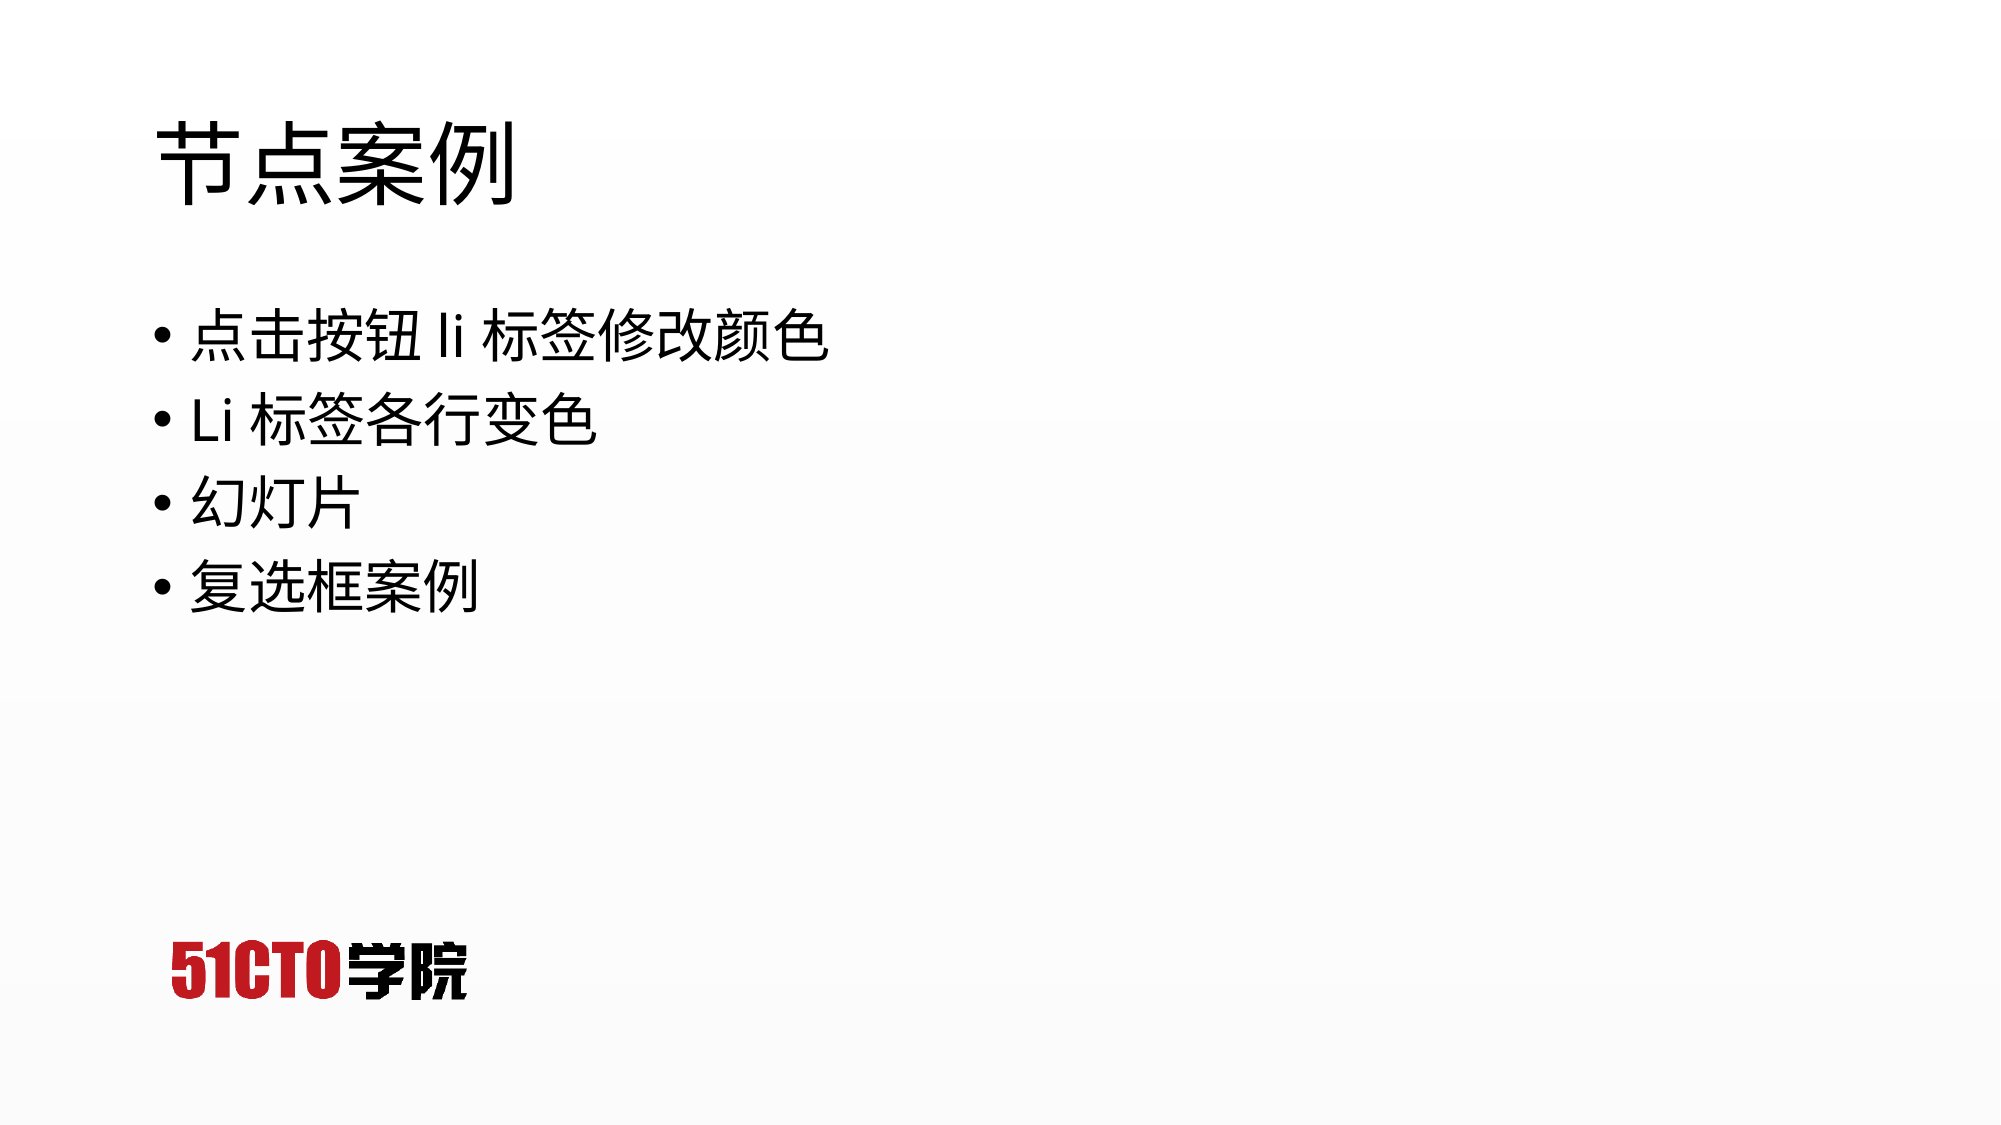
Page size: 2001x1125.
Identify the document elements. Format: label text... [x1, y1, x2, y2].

title 节点案例 [137, 59, 1863, 278]
list 点击按钮li标签修改颜色 Li标签各行变色 幻灯片 复选框案例 [137, 299, 1863, 1014]
